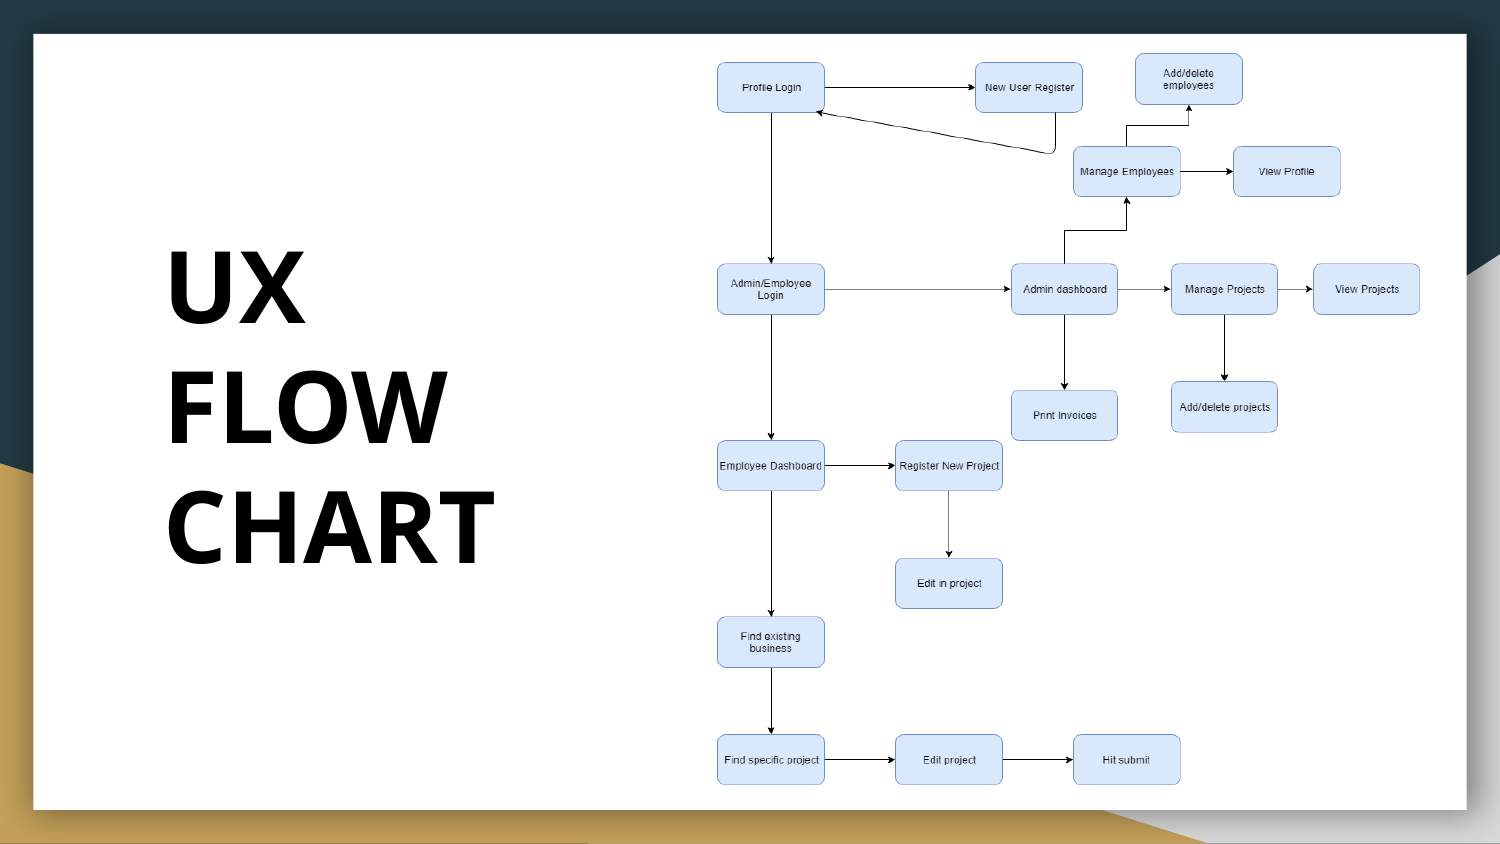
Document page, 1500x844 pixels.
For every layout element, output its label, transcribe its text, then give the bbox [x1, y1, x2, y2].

title UX FLOW CHART [148, 208, 541, 594]
picture [716, 52, 1420, 785]
